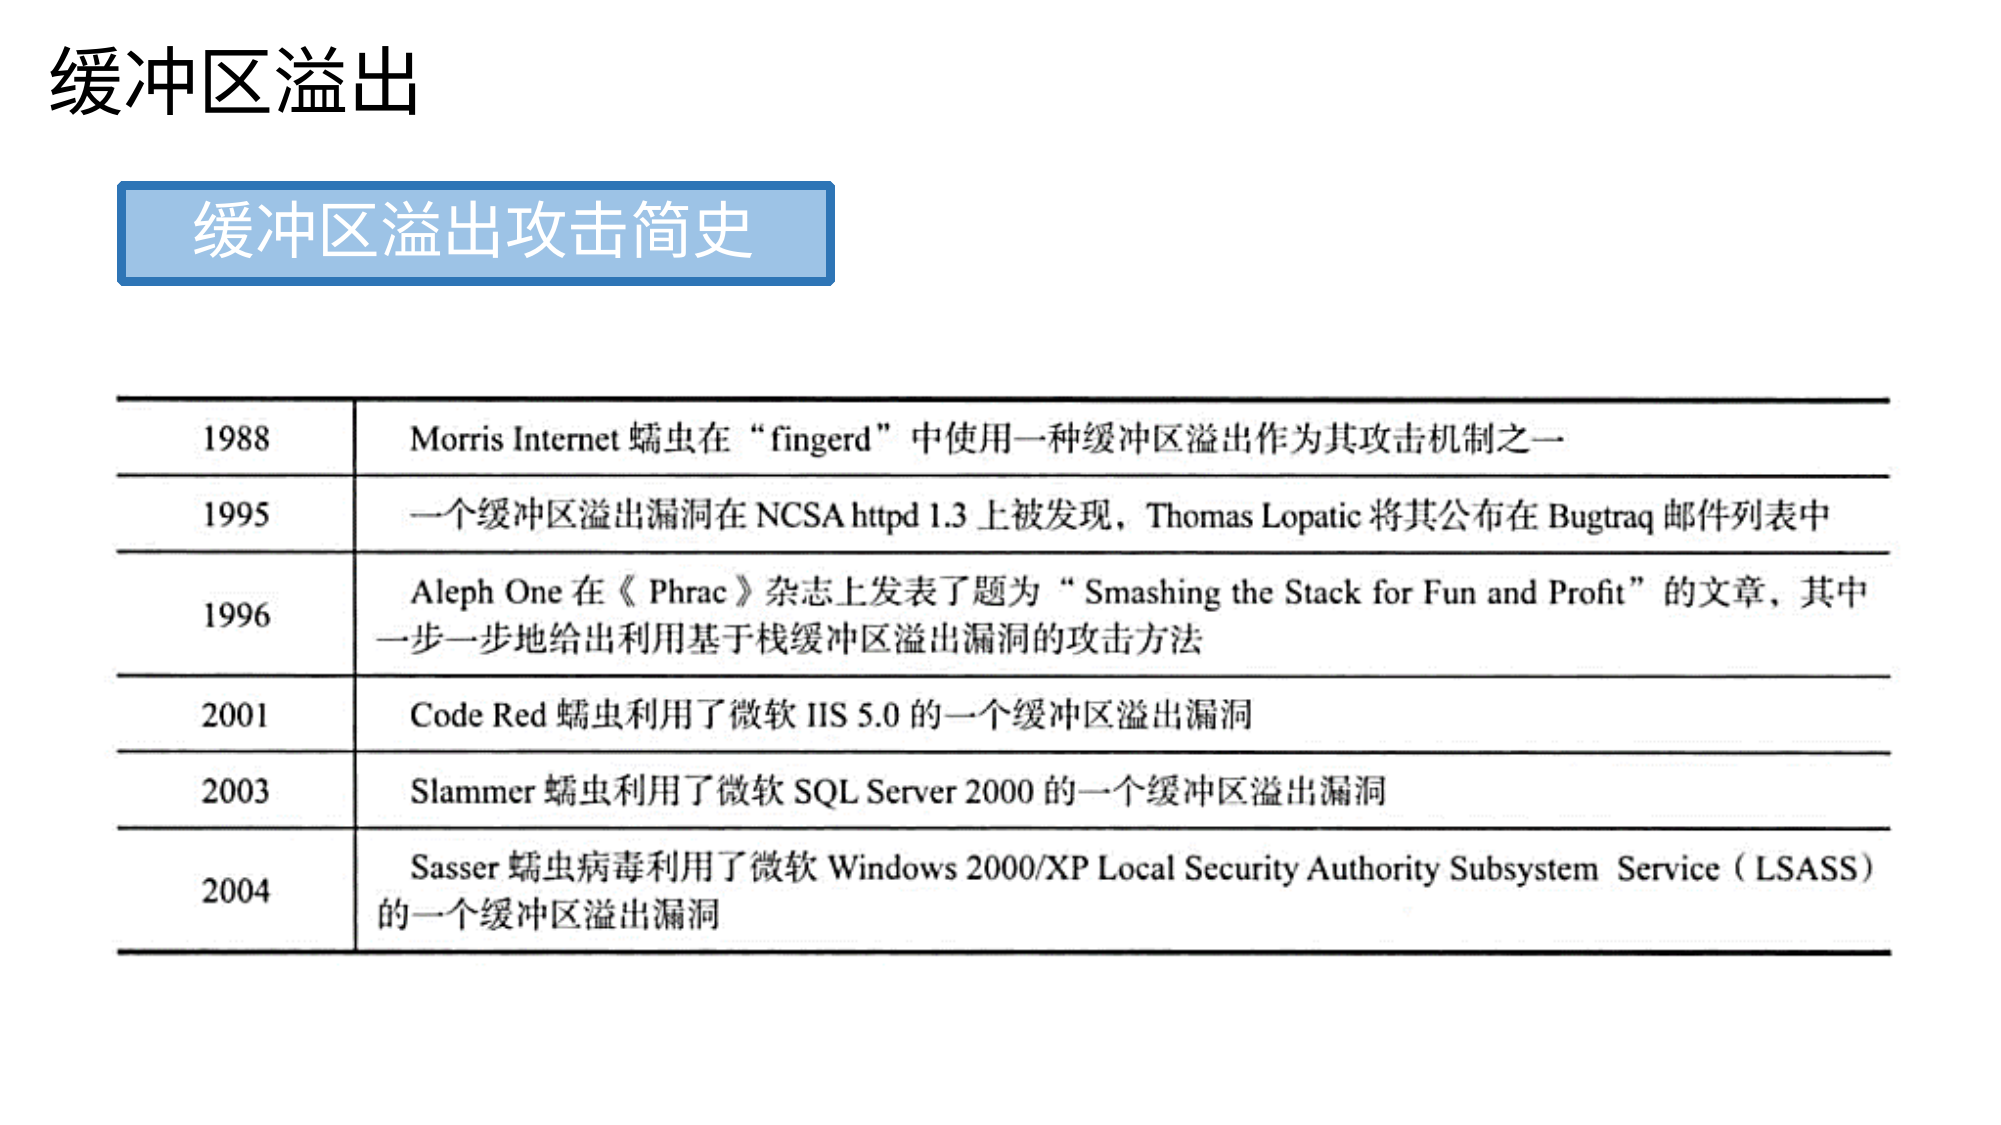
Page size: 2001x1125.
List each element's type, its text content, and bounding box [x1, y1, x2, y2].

text_box 缓冲区溢出 [31, 0, 919, 160]
picture [93, 387, 1920, 971]
text_box 缓冲区溢出攻击简史 [121, 185, 831, 282]
